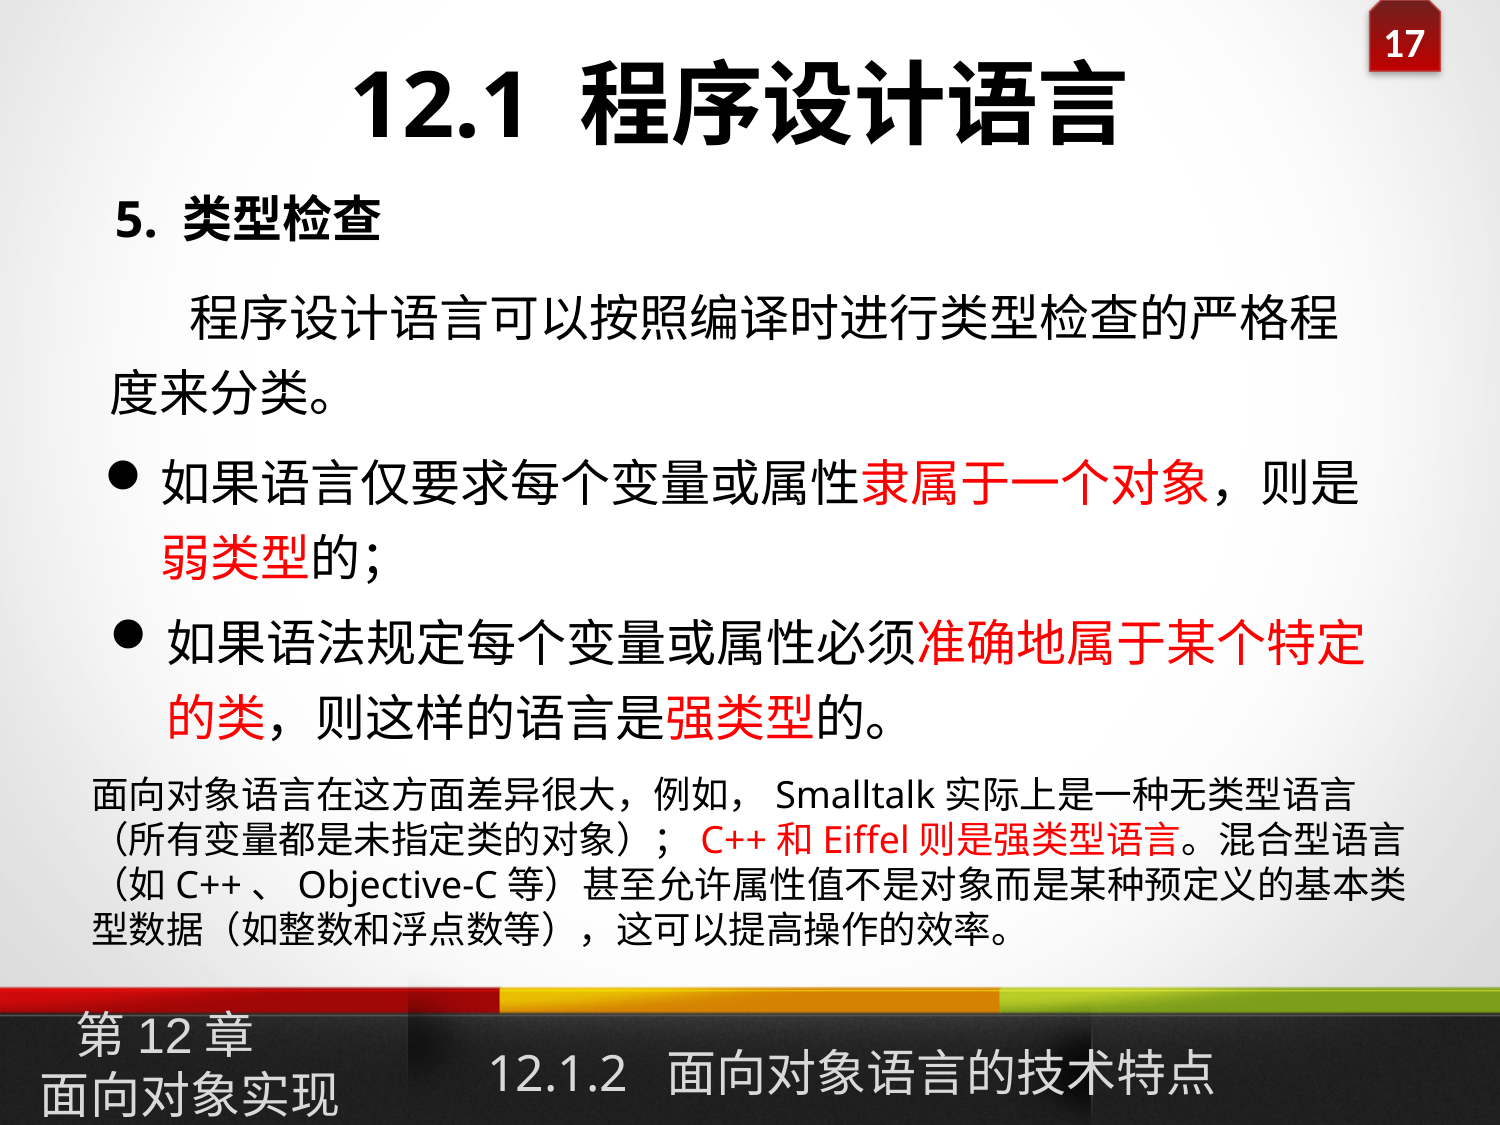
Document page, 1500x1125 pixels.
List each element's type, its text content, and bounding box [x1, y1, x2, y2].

text_box 面向对象语言在这方面差异很大，例如，Smalltalk实际上是一种无类型语言（所有变量都是未指定类的对象）；C++和Eiffel则是强类型语言。混合型语言（如C++、Objective-C等）甚至允许属性值不是对象而是某种预定义的基本类型数据（如整数和浮点数等），这可以提高操作的效率。 [76, 763, 1436, 958]
text_box 如果语法规定每个变量或属性必须准确地属于某个特定的类，则这样的语言是强类型的。 [94, 588, 1389, 754]
text_box 程序设计语言可以按照编译时进行类型检查的严格程度来分类。 [94, 264, 1396, 429]
picture [0, 0, 1500, 1125]
title 12.1 程序设计语言 [64, 6, 1416, 195]
text_box 5. 类型检查 [100, 180, 1317, 256]
text_box 12.1.2 面向对象语言的技术特点 [458, 1032, 1247, 1111]
text_box 如果语言仅要求每个变量或属性隶属于一个对象，则是弱类型的； [89, 429, 1389, 594]
